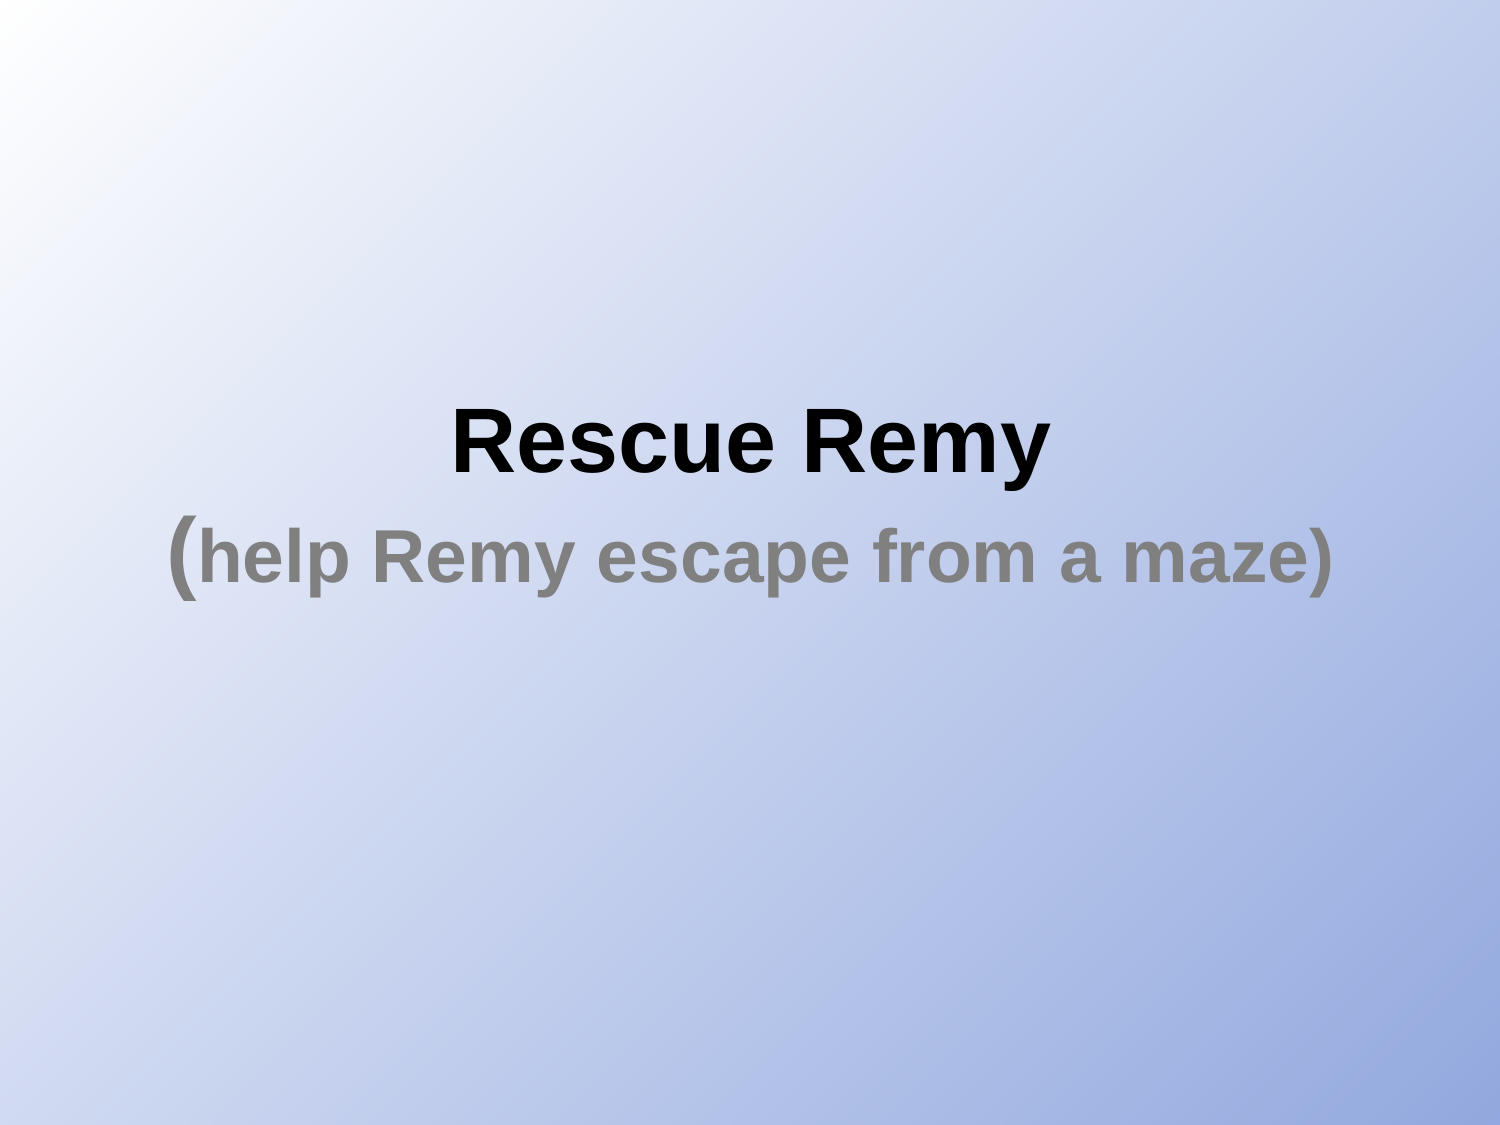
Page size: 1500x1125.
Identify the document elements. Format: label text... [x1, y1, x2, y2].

title Rescue Remy (help Remy escape from a maze) [151, 376, 1352, 605]
